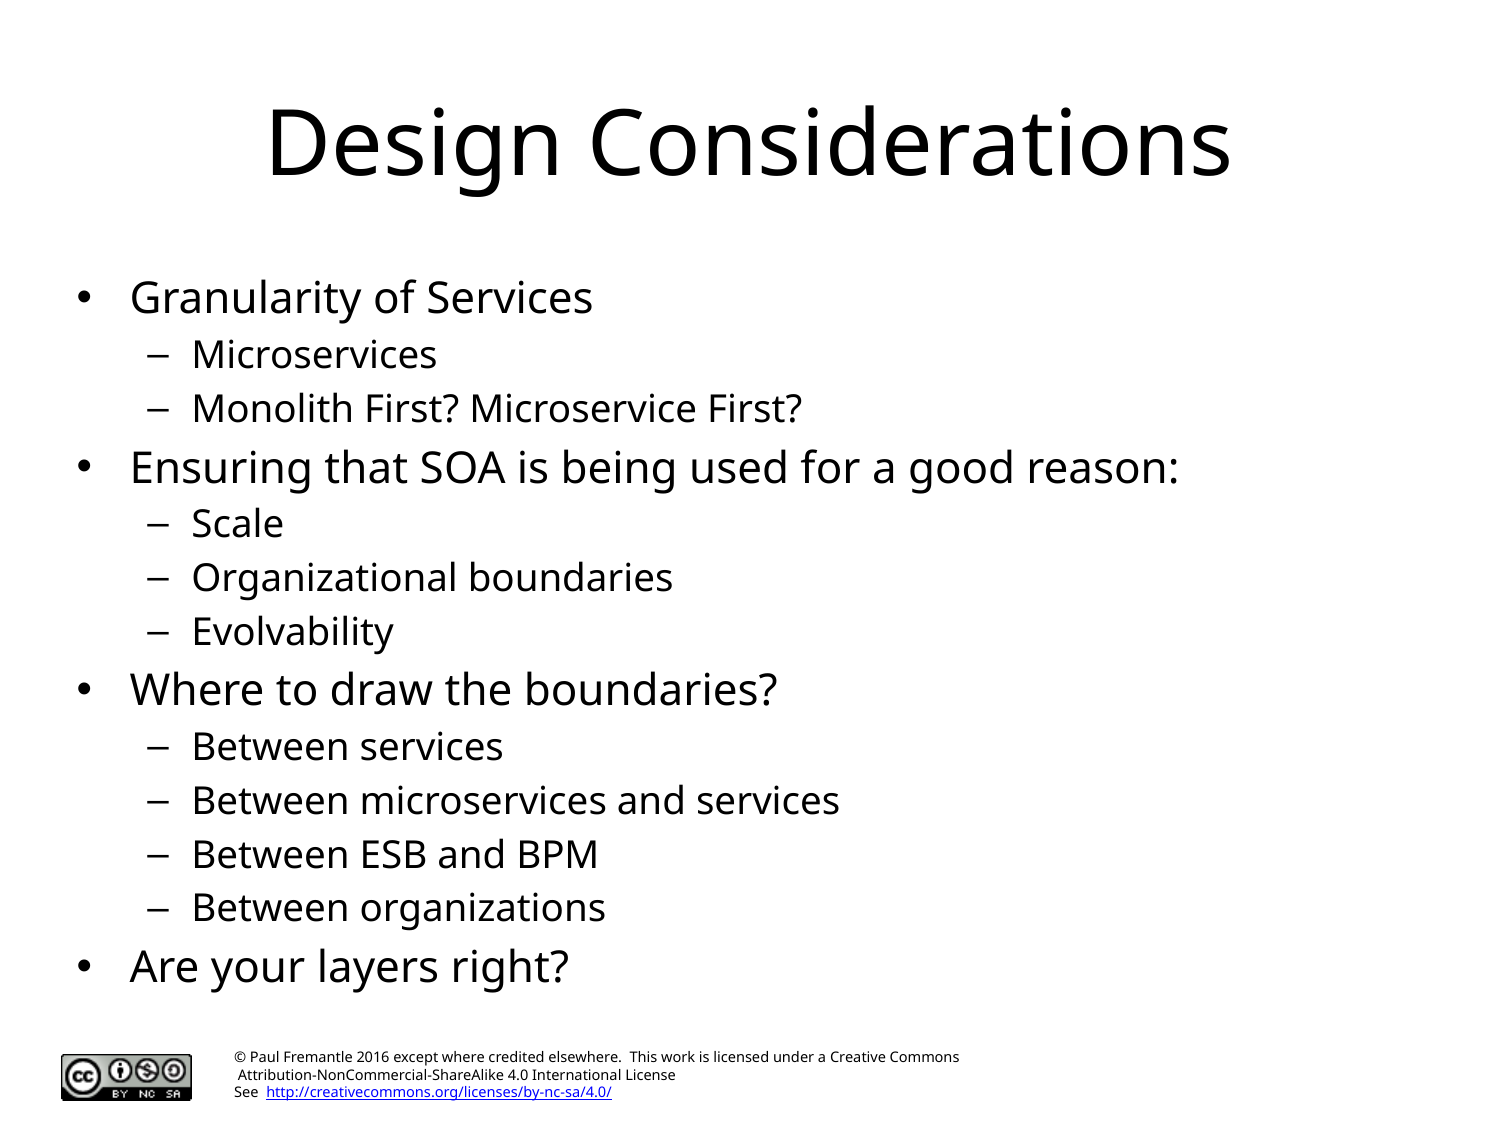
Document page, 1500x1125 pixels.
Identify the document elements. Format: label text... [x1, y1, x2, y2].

title Design Considerations [75, 45, 1425, 233]
picture [61, 1054, 192, 1101]
list Granularity of Services Microservices Monolith First? Microservice First? Ensuring that SOA is being used for a good reason: Scale Organizational boundaries Evolvability Where to draw the boundaries? Between services Between microservices and services Between ESB and BPM Between organizations Are your layers right? [61, 262, 1412, 1005]
